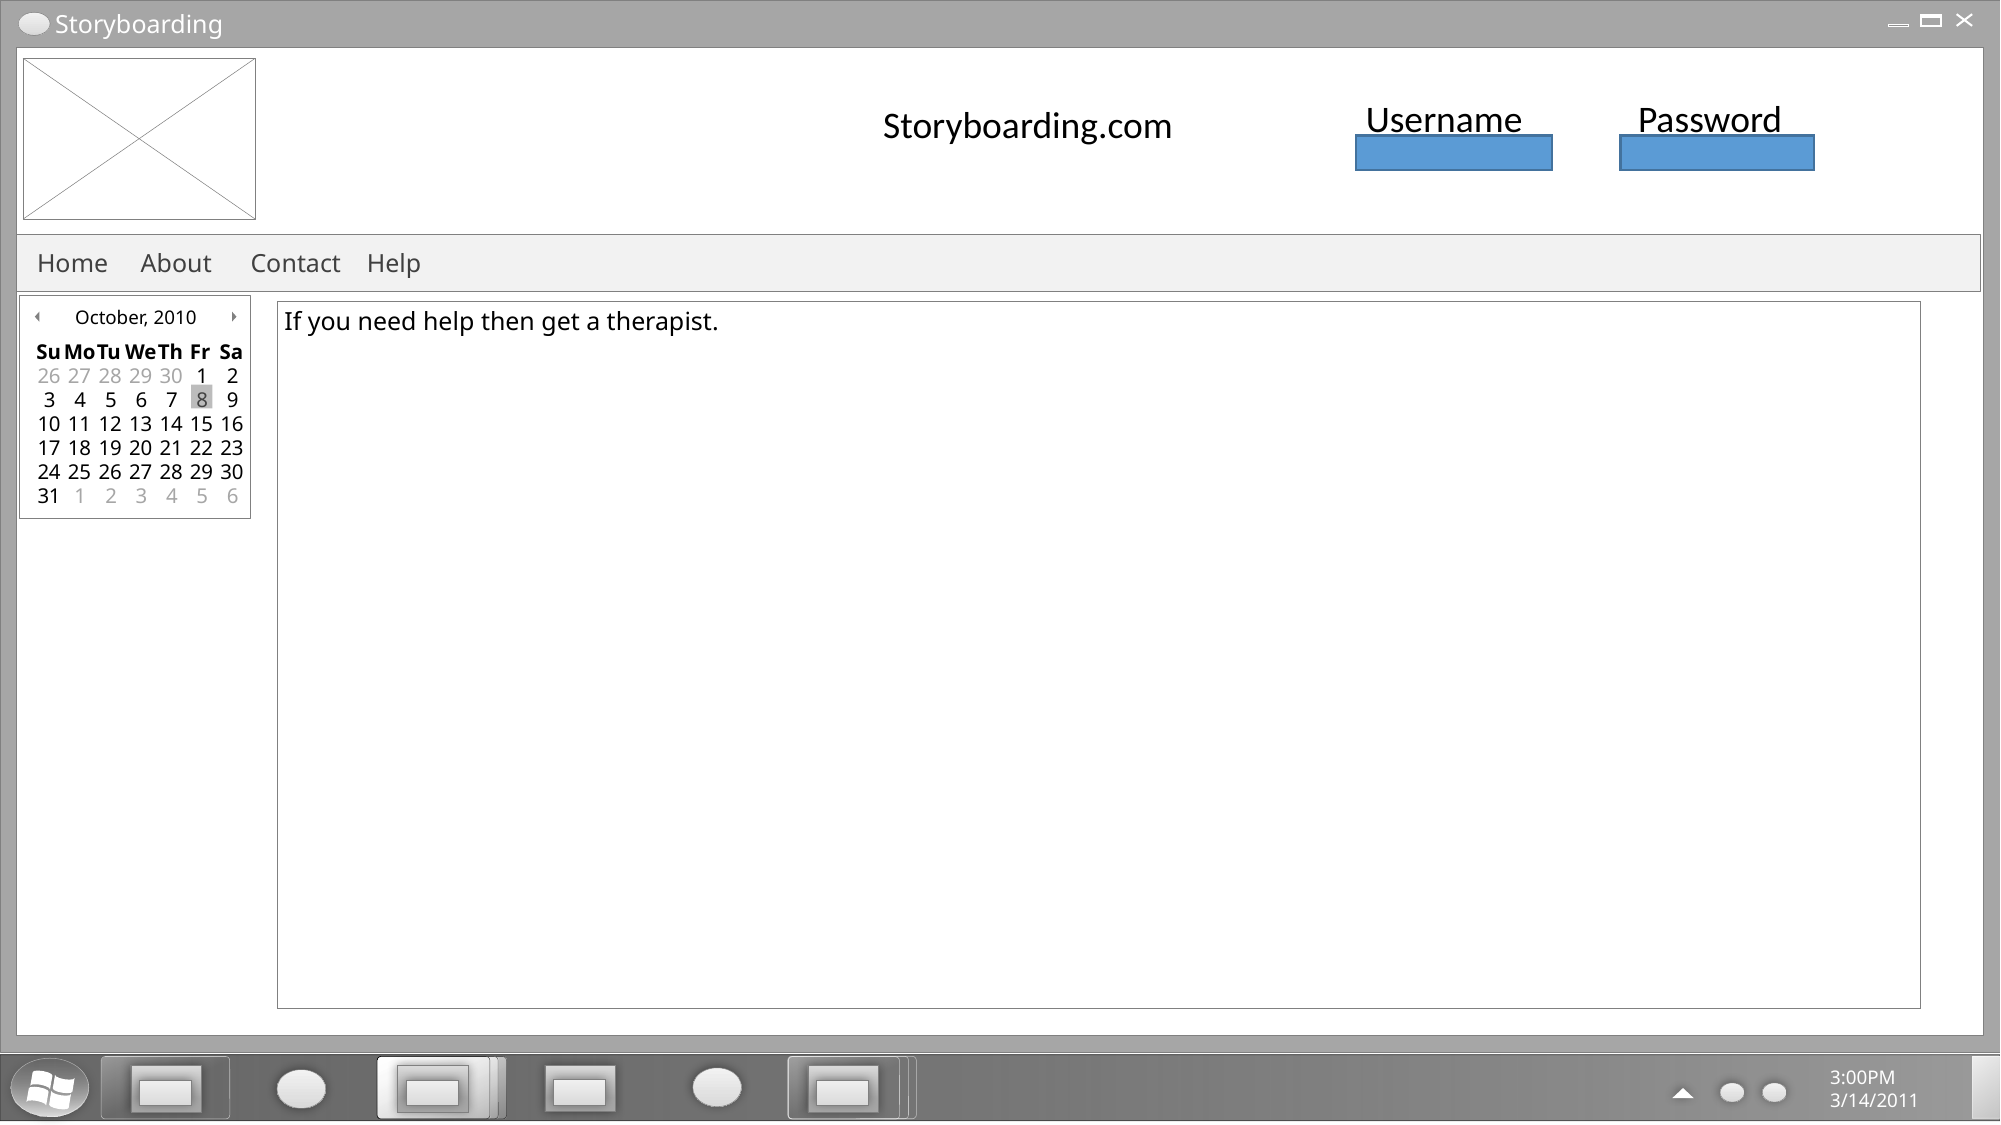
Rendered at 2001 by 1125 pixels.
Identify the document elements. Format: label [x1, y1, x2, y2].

text_box [0, 0, 2000, 1053]
text_box [19, 295, 251, 519]
text_box [23, 58, 256, 220]
text_box [0, 1054, 2000, 1123]
